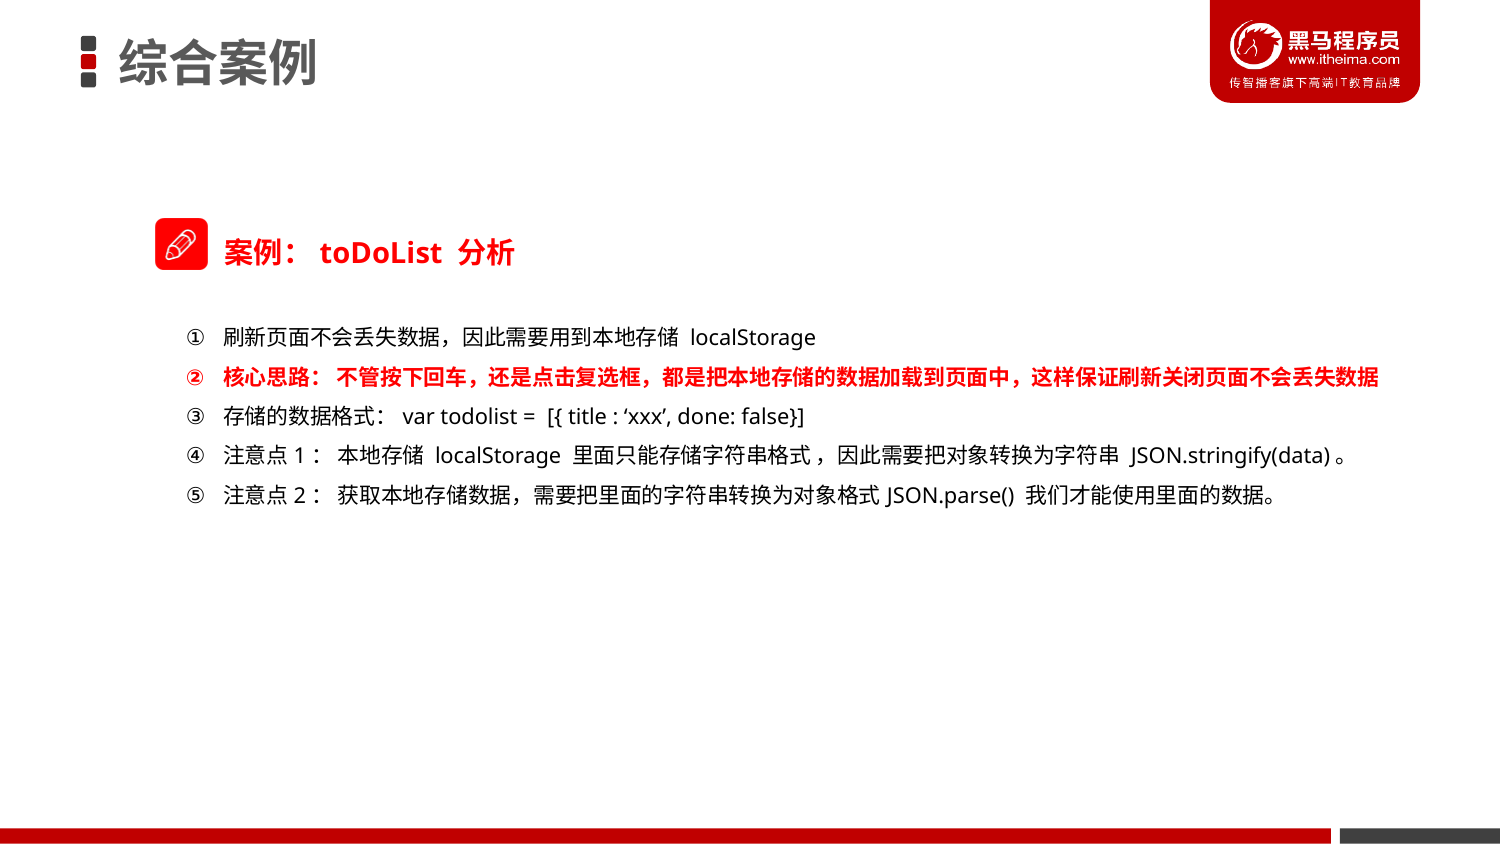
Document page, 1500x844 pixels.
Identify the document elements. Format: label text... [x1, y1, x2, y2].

title 综合案例 [103, 0, 1209, 130]
picture [151, 214, 211, 274]
text_box 刷新页面不会丢失数据，因此需要用到本地存储 localStorage 核心思路： 不管按下回车，还是点击复选框，都是把本地存储的数据加载到页面中，这样保证刷新关闭页面不会丢失数据 存储的数据格式：var todolist = [{ title : ‘xxx’, done: false}] 注意点1： 本地存储 localStorage 里面只能存储字符串格式 ，因此需要把对象转换为字符串 JSON.stringify(data)。 注意点2： 获取本地存储数据，需要把里面的字符串转换为对象格式JSON.parse() 我们才能使用里面的数据。 [96, 303, 1456, 594]
text_box 案例：toDoList 分析 [210, 209, 708, 277]
picture [1211, 11, 1419, 97]
